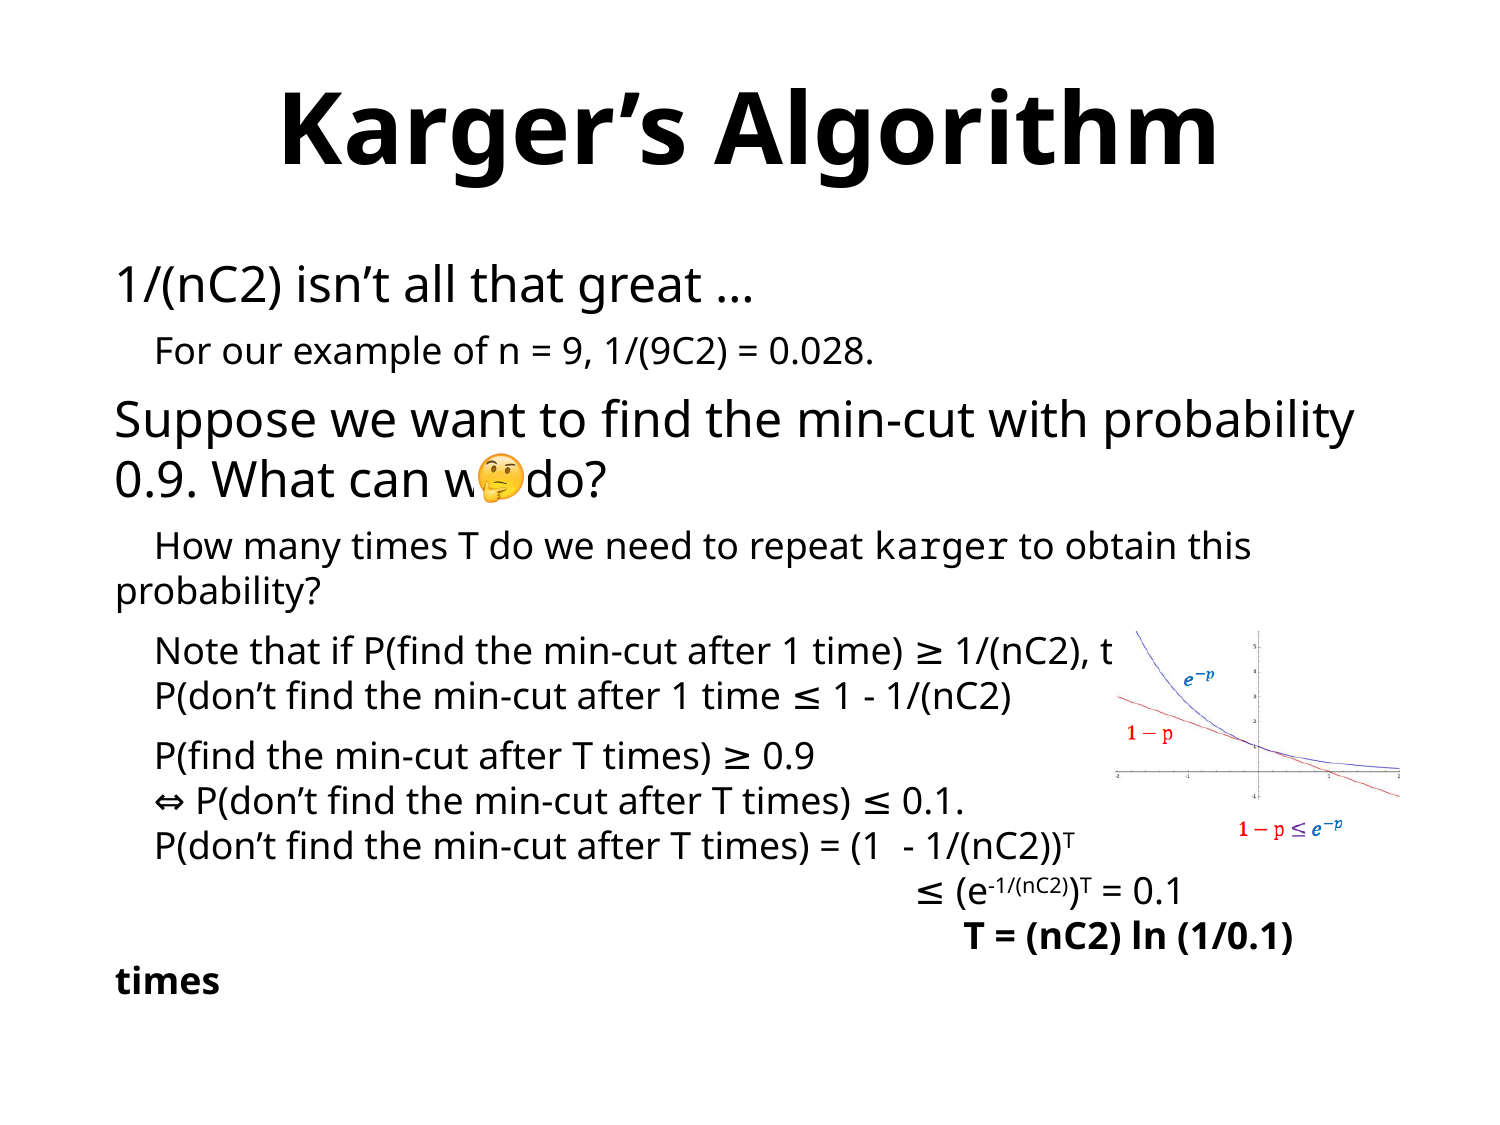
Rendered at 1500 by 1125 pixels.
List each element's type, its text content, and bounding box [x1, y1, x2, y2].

subtitle Karger’s Algorithm [0, 50, 1500, 237]
picture [1112, 630, 1401, 843]
picture [474, 451, 529, 505]
subtitle 1/(nC2) isn’t all that great … For our example of n = 9, 1/(9C2) = 0.028. Suppose we want to find the min-cut with probability 0.9. What can we do? How many times T do we need to repeat karger to obtain this probability? Note that if P(find the min-cut after 1 time) ≥ 1/(nC2), then P(don’t find the min-cut after 1 time ≤ 1 - 1/(nC2) P(find the min-cut after T times) ≥ 0.9 ⇔ P(don’t find the min-cut after T times) ≤ 0.1. P(don’t find the min-cut after T times) = (1 - 1/(nC2))T ≤ (e-1/(nC2))T = 0.1 T = (nC2) ln (1/0.1) times [99, 237, 1400, 1125]
